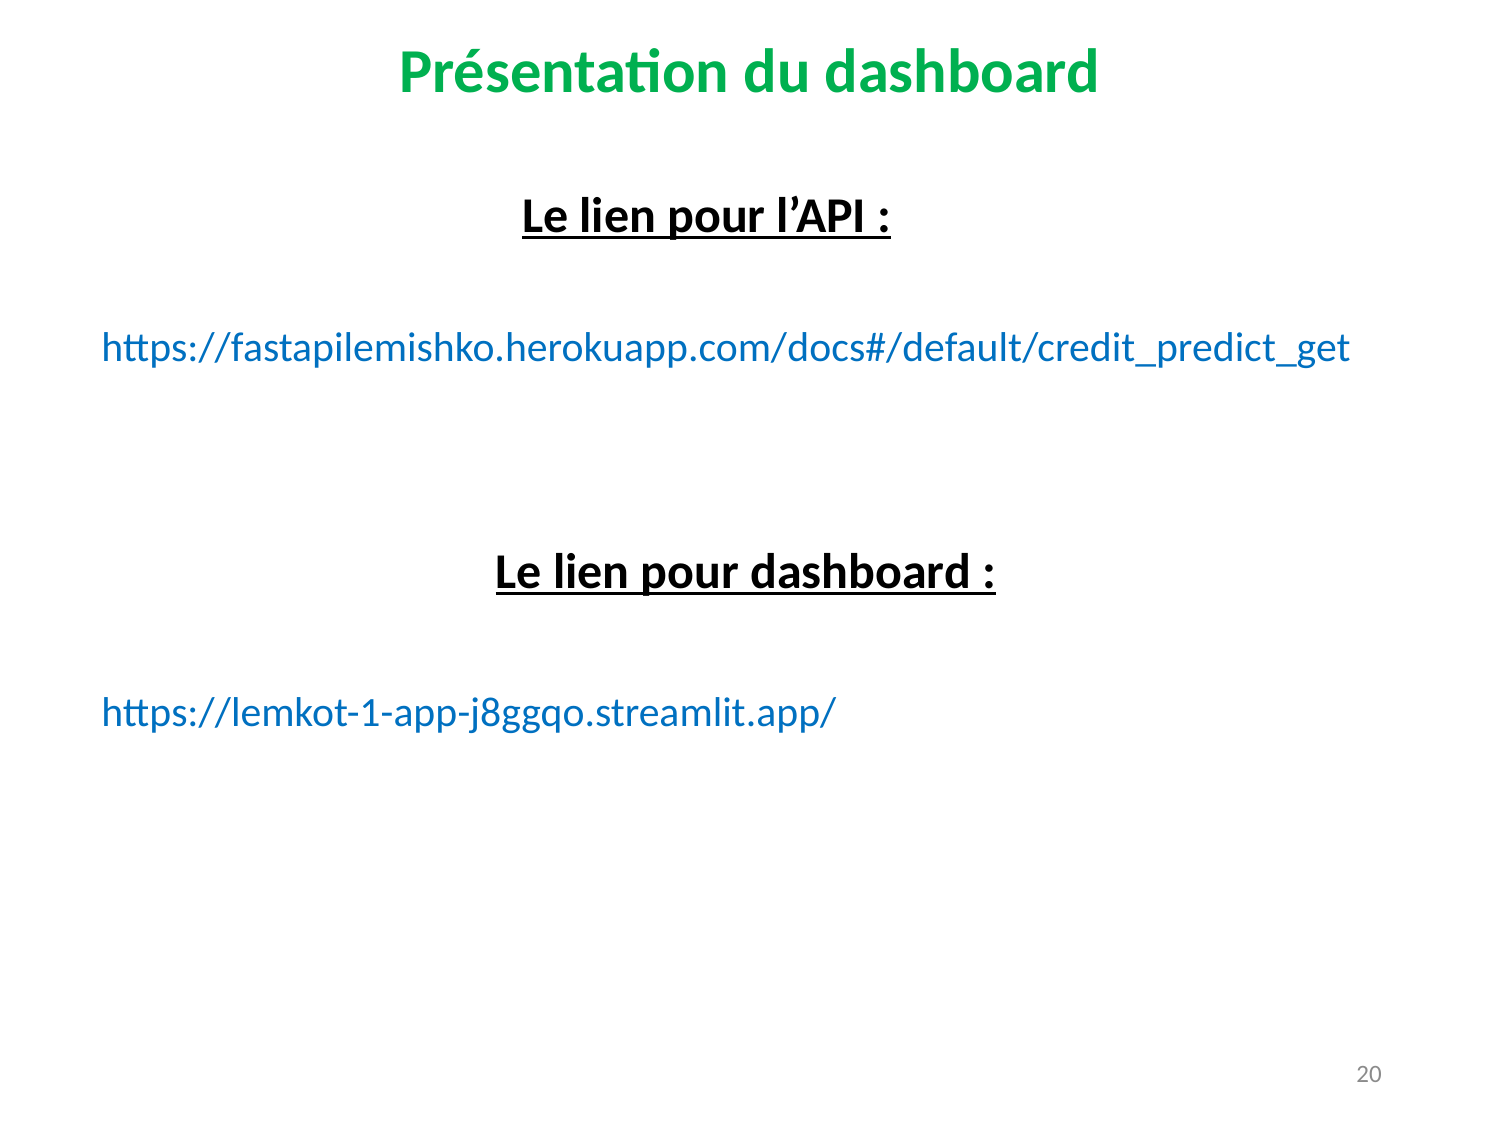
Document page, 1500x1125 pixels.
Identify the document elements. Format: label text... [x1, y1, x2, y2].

text_box Le lien pour l’API : [507, 174, 993, 250]
text_box https://lemkot-1-app-j8ggqo.streamlit.app/ [86, 677, 968, 743]
text_box Le lien pour dashboard : [480, 531, 1019, 607]
text_box Présentation du dashboard [49, 22, 1451, 113]
slide_number 20 [1059, 1042, 1397, 1103]
text_box https://fastapilemishko.herokuapp.com/docs#/default/credit_predict_get [86, 312, 1397, 377]
